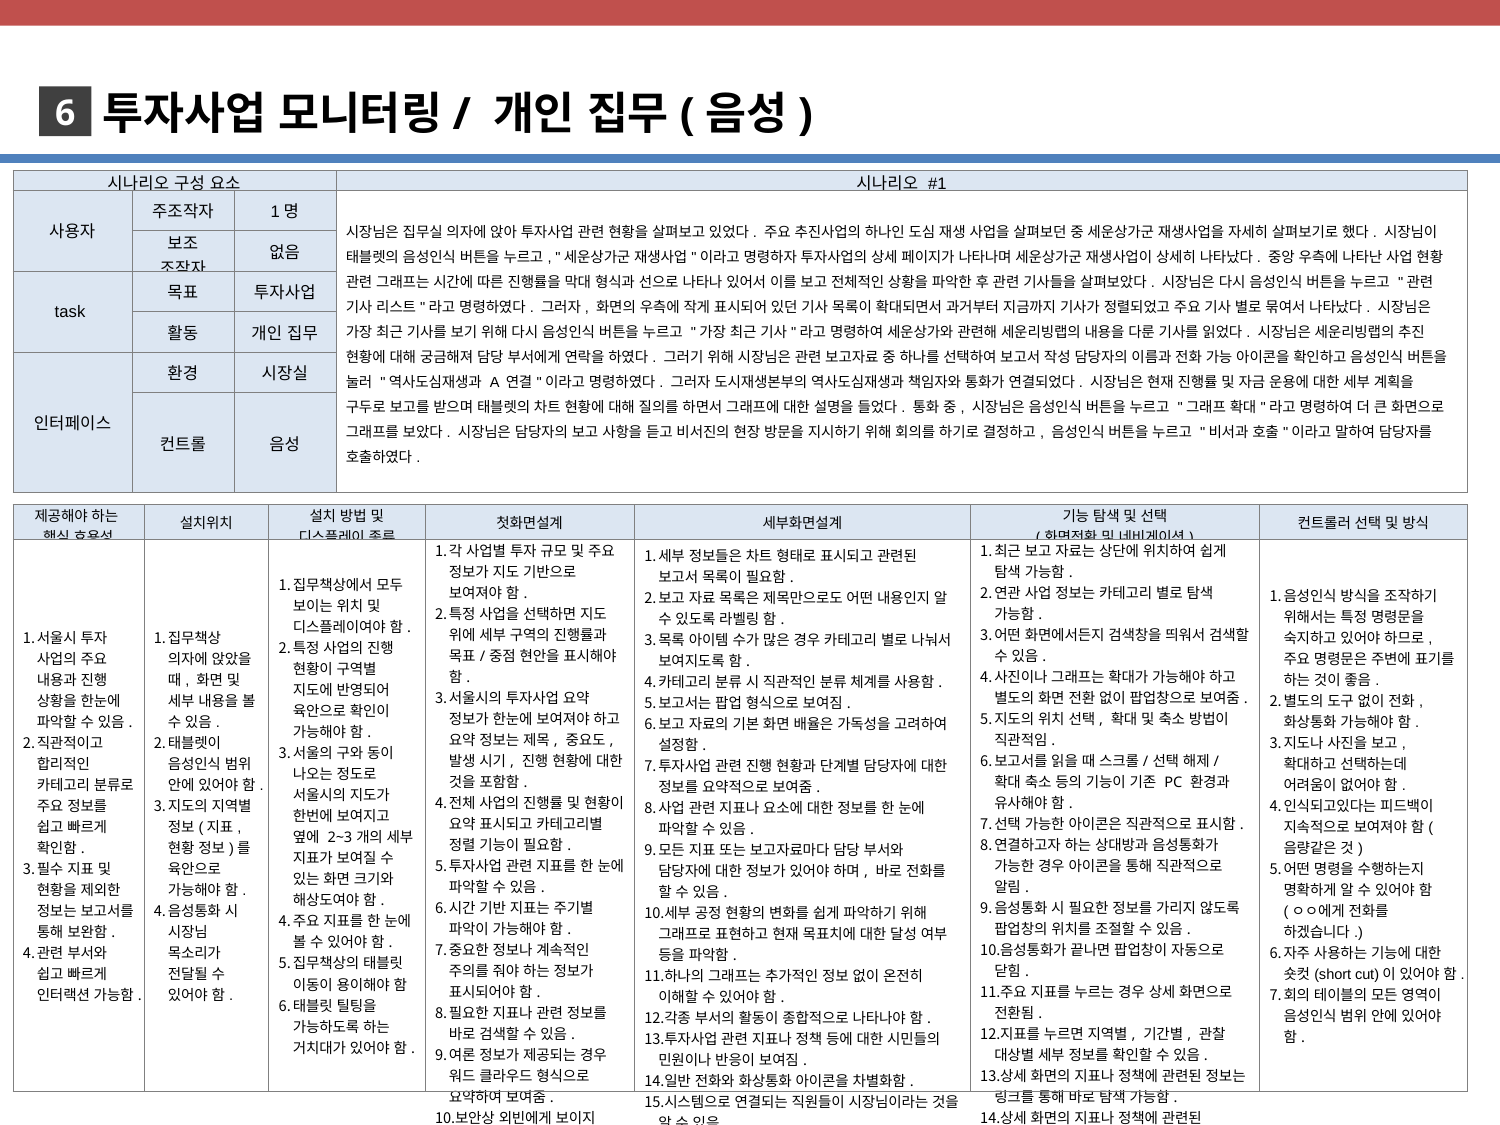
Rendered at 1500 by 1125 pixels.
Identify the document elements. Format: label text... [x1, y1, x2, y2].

table_header 설치위치 [145, 505, 268, 539]
table_cell 인터페이스 [14, 353, 132, 492]
table_cell 집무책상에서 모두 보이는 위치 및 디스플레이여야 함. 특정 사업의 진행 현황이 구역별 지도에 반영되어 육안으로 확인이 가능해야 함. 서울의 구와 동이 나오는 정도로 서울시의 지도가 한번에 보여지고 옆에 2~3개의 세부 지표가 보여질 수 있는 화면 크기와 해상도여야 함. 주요 지표를 한 눈에 볼 수 있어야 함. 집무책상의 태블릿 이동이 용이해야 함 태블릿 틸팅을 가능하도록 하는 거치대가 있어야 함. [269, 540, 425, 1091]
table_cell 활동 [133, 312, 234, 352]
table_cell 세부 정보들은 차트 형태로 표시되고 관련된 보고서 목록이 필요함. 보고 자료 목록은 제목만으로도 어떤 내용인지 알 수 있도록 라벨링 함. 목록 아이템 수가 많은 경우 카테고리 별로 나눠서 보여지도록 함. 카테고리 분류 시 직관적인 분류 체계를 사용함. 보고서는 팝업 형식으로 보여짐. 보고 자료의 기본 화면 배율은 가독성을 고려하여 설정함. 투자사업 관련 진행 현황과 단계별 담당자에 대한 정보를 요약적으로 보여줌. 사업 관련 지표나 요소에 대한 정보를 한 눈에 파악할 수 있음. 모든 지표 또는 보고자료마다 담당 부서와 담당자에 대한 정보가 있어야 하며, 바로 전화를 할 수 있음. 세부 공정 현황의 변화를 쉽게 파악하기 위해 그래프로 표현하고 현재 목표치에 대한 달성 여부 등을 파악함. 하나의 그래프는 추가적인 정보 없이 온전히 이해할 수 있어야 함. 각종 부서의 활동이 종합적으로 나타나야 함. 투자사업 관련 지표나 정책 등에 대한 시민들의 민원이나 반응이 보여짐. 일반 전화와 화상통화 아이콘을 차별화함. 시스템으로 연결되는 직원들이 시장님이라는 것을 알 수 있음 음성통화 팝업창의 기본 위치는 정보를 최소한으로 가림. 관련 없는 정보는 보여주지 않음. [635, 540, 970, 1091]
table_cell 목표 [133, 272, 234, 311]
table_cell 시장님은 집무실 의자에 앉아 투자사업 관련 현황을 살펴보고 있었다. 주요 추진사업의 하나인 도심 재생 사업을 살펴보던 중 세운상가군 재생사업을 자세히 살펴보기로 했다. 시장님이 태블렛의 음성인식 버튼을 누르고, "세운상가군 재생사업"이라고 명령하자 투자사업의 상세 페이지가 나타나며 세운상가군 재생사업이 상세히 나타났다. 중앙 우측에 나타난 사업 현황 관련 그래프는 시간에 따른 진행률을 막대 형식과 선으로 나타나 있어서 이를 보고 전체적인 상황을 파악한 후 관련 기사들을 살펴보았다. 시장님은 다시 음성인식 버튼을 누르고 "관련 기사 리스트"라고 명령하였다. 그러자, 화면의 우측에 작게 표시되어 있던 기사 목록이 확대되면서 과거부터 지금까지 기사가 정렬되었고 주요 기사 별로 묶여서 나타났다. 시장님은 가장 최근 기사를 보기 위해 다시 음성인식 버튼을 누르고 "가장 최근 기사"라고 명령하여 세운상가와 관련해 세운리빙랩의 내용을 다룬 기사를 읽었다. 시장님은 세운리빙랩의 추진 현황에 대해 궁금해져 담당 부서에게 연락을 하였다. 그러기 위해 시장님은 관련 보고자료 중 하나를 선택하여 보고서 작성 담당자의 이름과 전화 가능 아이콘을 확인하고 음성인식 버튼을 눌러 "역사도심재생과 A 연결"이라고 명령하였다. 그러자 도시재생본부의 역사도심재생과 책임자와 통화가 연결되었다. 시장님은 현재 진행률 및 자금 운용에 대한 세부 계획을 구두로 보고를 받으며 태블렛의 차트 현황에 대해 질의를 하면서 그래프에 대한 설명을 들었다. 통화 중, 시장님은 음성인식 버튼을 누르고 "그래프 확대"라고 명령하여 더 큰 화면으로 그래프를 보았다. 시장님은 담당자의 보고 사항을 듣고 비서진의 현장 방문을 지시하기 위해 회의를 하기로 결정하고, 음성인식 버튼을 누르고 "비서과 호출"이라고 말하여 담당자를 호출하였다. [337, 191, 1467, 492]
table_cell 음성 [235, 393, 336, 492]
table_cell 1명 [235, 191, 336, 230]
table_header 설치 방법 및 디스플레이 종류 [269, 505, 425, 539]
text_box 투자사업 모니터링/ 개인 집무(음성) [85, 77, 828, 146]
table_cell 음성인식 방식을 조작하기 위해서는 특정 명령문을 숙지하고 있어야 하므로, 주요 명령문은 주변에 표기를 하는 것이 좋음. 별도의 도구 없이 전화, 화상통화 가능해야 함. 지도나 사진을 보고, 확대하고 선택하는데 어려움이 없어야 함. 인식되고있다는 피드백이 지속적으로 보여져야 함(음량같은 것) 어떤 명령을 수행하는지 명확하게 알 수 있어야 함 (ㅇㅇ에게 전화를 하겠습니다.) 자주 사용하는 기능에 대한 숏컷(short cut)이 있어야 함. 회의 테이블의 모든 영역이 음성인식 범위 안에 있어야 함. [1260, 540, 1467, 1091]
table_cell 컨트롤 [133, 393, 234, 492]
table_header 컨트롤러 선택 및 방식 [1260, 505, 1467, 539]
table_cell 각 사업별 투자 규모 및 주요 정보가 지도 기반으로 보여져야 함. 특정 사업을 선택하면 지도 위에 세부 구역의 진행률과 목표/중점 현안을 표시해야 함. 서울시의 투자사업 요약 정보가 한눈에 보여져야 하고 요약 정보는 제목, 중요도, 발생 시기, 진행 현황에 대한 것을 포함함. 전체 사업의 진행률 및 현황이 요약 표시되고 카테고리별 정렬 기능이 필요함. 투자사업 관련 지표를 한 눈에 파악할 수 있음. 시간 기반 지표는 주기별 파악이 가능해야 함. 중요한 정보나 계속적인 주의를 줘야 하는 정보가 표시되어야 함. 필요한 지표나 관련 정보를 바로 검색할 수 있음. 여론 정보가 제공되는 경우 워드 클라우드 형식으로 요약하여 보여줌. 보안상 외빈에게 보이지 않아야 하는 정보는 가릴 수 있음. [426, 540, 634, 1091]
table_cell 환경 [133, 353, 234, 392]
table_cell 개인 집무 [235, 312, 336, 352]
table_cell 사용자 [14, 191, 132, 271]
table_cell 보조 조작자 [133, 231, 234, 271]
table_cell 주조작자 [133, 191, 234, 230]
table_cell 없음 [235, 231, 336, 271]
table_cell 집무책상 의자에 앉았을 때, 화면 및 세부 내용을 볼 수 있음. 태블렛이 음성인식 범위 안에 있어야 함. 지도의 지역별 정보(지표, 현황 정보)를 육안으로 가능해야 함. 음성통화 시 시장님 목소리가 전달될 수 있어야 함. [145, 540, 268, 1091]
table_cell task [14, 272, 132, 352]
text_box 6 [37, 84, 85, 138]
table_header 세부화면설계 [635, 505, 970, 539]
table_cell 투자사업 [235, 272, 336, 311]
table_cell 최근 보고 자료는 상단에 위치하여 쉽게 탐색 가능함. 연관 사업 정보는 카테고리 별로 탐색 가능함. 어떤 화면에서든지 검색창을 띄워서 검색할 수 있음. 사진이나 그래프는 확대가 가능해야 하고 별도의 화면 전환 없이 팝업창으로 보여줌. 지도의 위치 선택, 확대 및 축소 방법이 직관적임. 보고서를 읽을 때 스크롤/선택 해제/확대 축소 등의 기능이 기존 PC 환경과 유사해야 함. 선택 가능한 아이콘은 직관적으로 표시함. 연결하고자 하는 상대방과 음성통화가 가능한 경우 아이콘을 통해 직관적으로 알림. 음성통화 시 필요한 정보를 가리지 않도록 팝업창의 위치를 조절할 수 있음. 음성통화가 끝나면 팝업창이 자동으로 닫힘. 주요 지표를 누르는 경우 상세 화면으로 전환됨. 지표를 누르면 지역별, 기간별, 관찰 대상별 세부 정보를 확인할 수 있음. 상세 화면의 지표나 정책에 관련된 정보는 링크를 통해 바로 탐색 가능함. 상세 화면의 지표나 정책에 관련된 시민들의 민원이나 반응을 바로 탐색할 수 있음. 이전화면으로 전환이 용이함. [971, 540, 1259, 1091]
table_cell 시장실 [235, 353, 336, 392]
table_header 첫화면설계 [426, 505, 634, 539]
table_header 제공해야 하는 핵심 효용성 [14, 505, 144, 539]
table_cell 서울시 투자 사업의 주요 내용과 진행 상황을 한눈에 파악할 수 있음. 직관적이고 합리적인 카테고리 분류로 주요 정보를 쉽고 빠르게 확인함. 필수 지표 및 현황을 제외한 정보는 보고서를 통해 보완함. 관련 부서와 쉽고 빠르게 인터랙션 가능함. [14, 540, 144, 1091]
table_header 기능 탐색 및 선택 (화면전환 및 네비게이션) [971, 505, 1259, 539]
table_header 시나리오 #1 [337, 171, 1467, 190]
table_header 시나리오 구성 요소 [14, 171, 336, 190]
